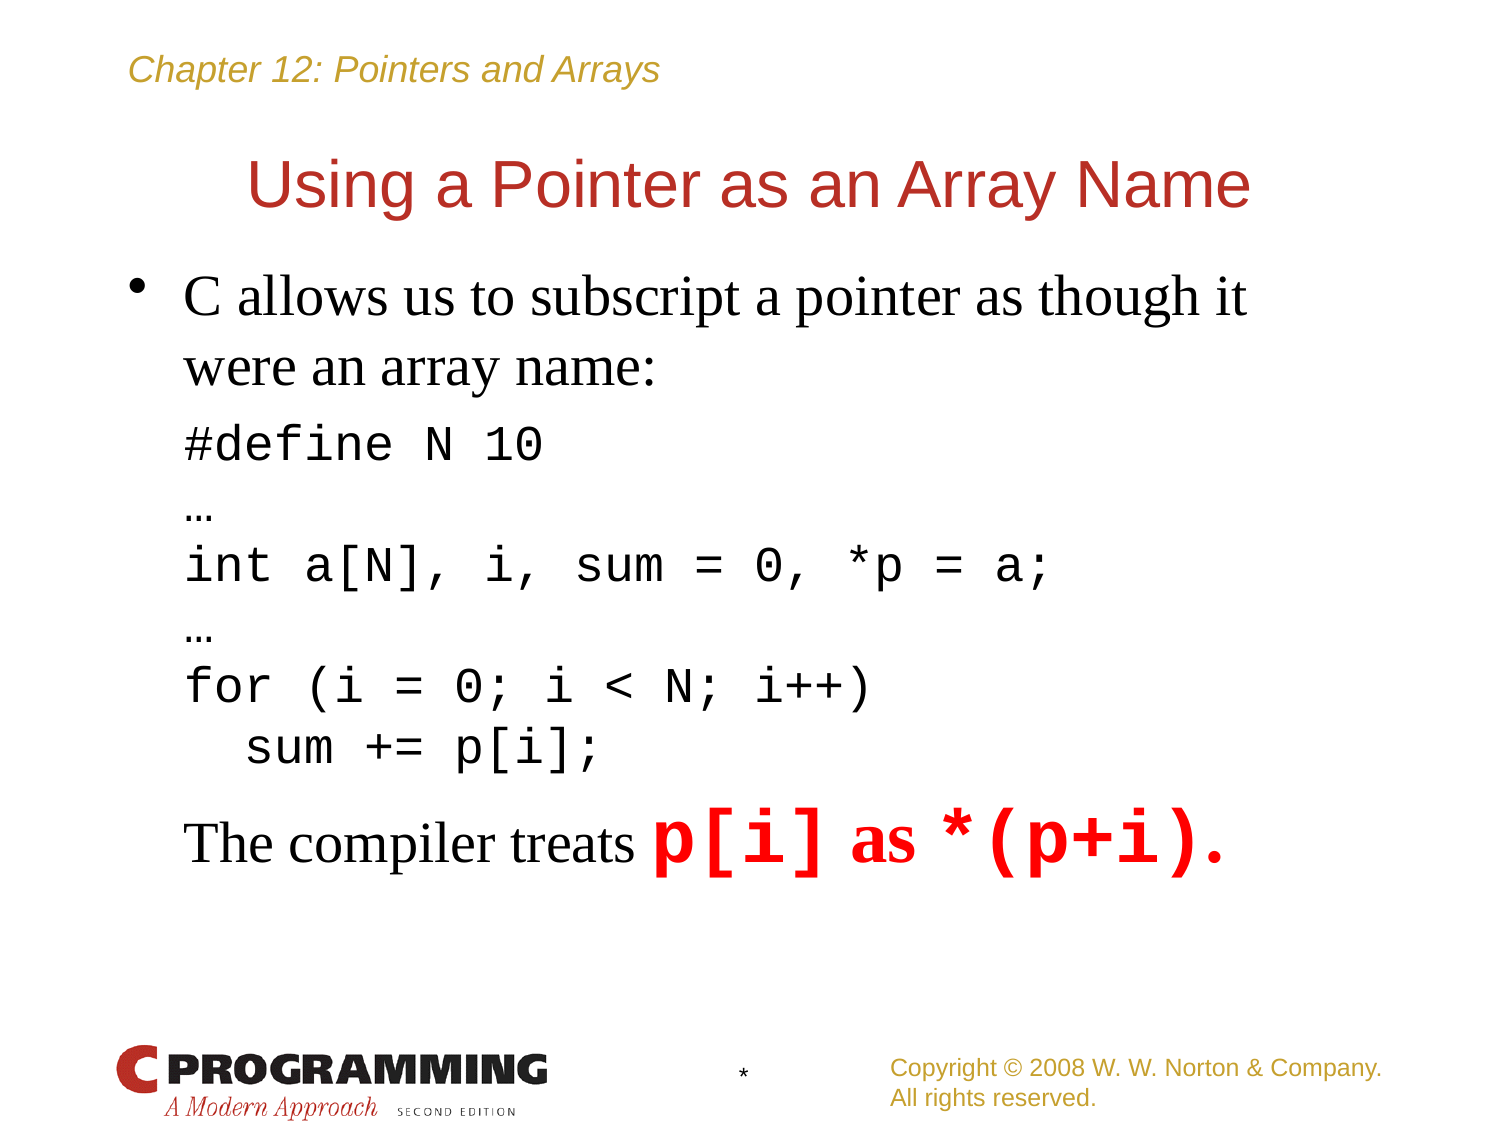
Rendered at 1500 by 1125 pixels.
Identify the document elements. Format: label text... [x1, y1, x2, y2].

picture [112, 1041, 550, 1123]
title Using a Pointer as an Array Name [112, 125, 1388, 238]
list C allows us to subscript a pointer as though it were an array name: #define N 10 … int a[N], i, sum = 0, *p = a; … for (i = 0; i < N; i++) sum += p[i]; The compiler treats p[i] as *(p+i). [112, 249, 1388, 1038]
text_box Copyright © 2008 W. W. Norton & Company. All rights reserved. [874, 1043, 1388, 1119]
text_box * [687, 1050, 800, 1100]
